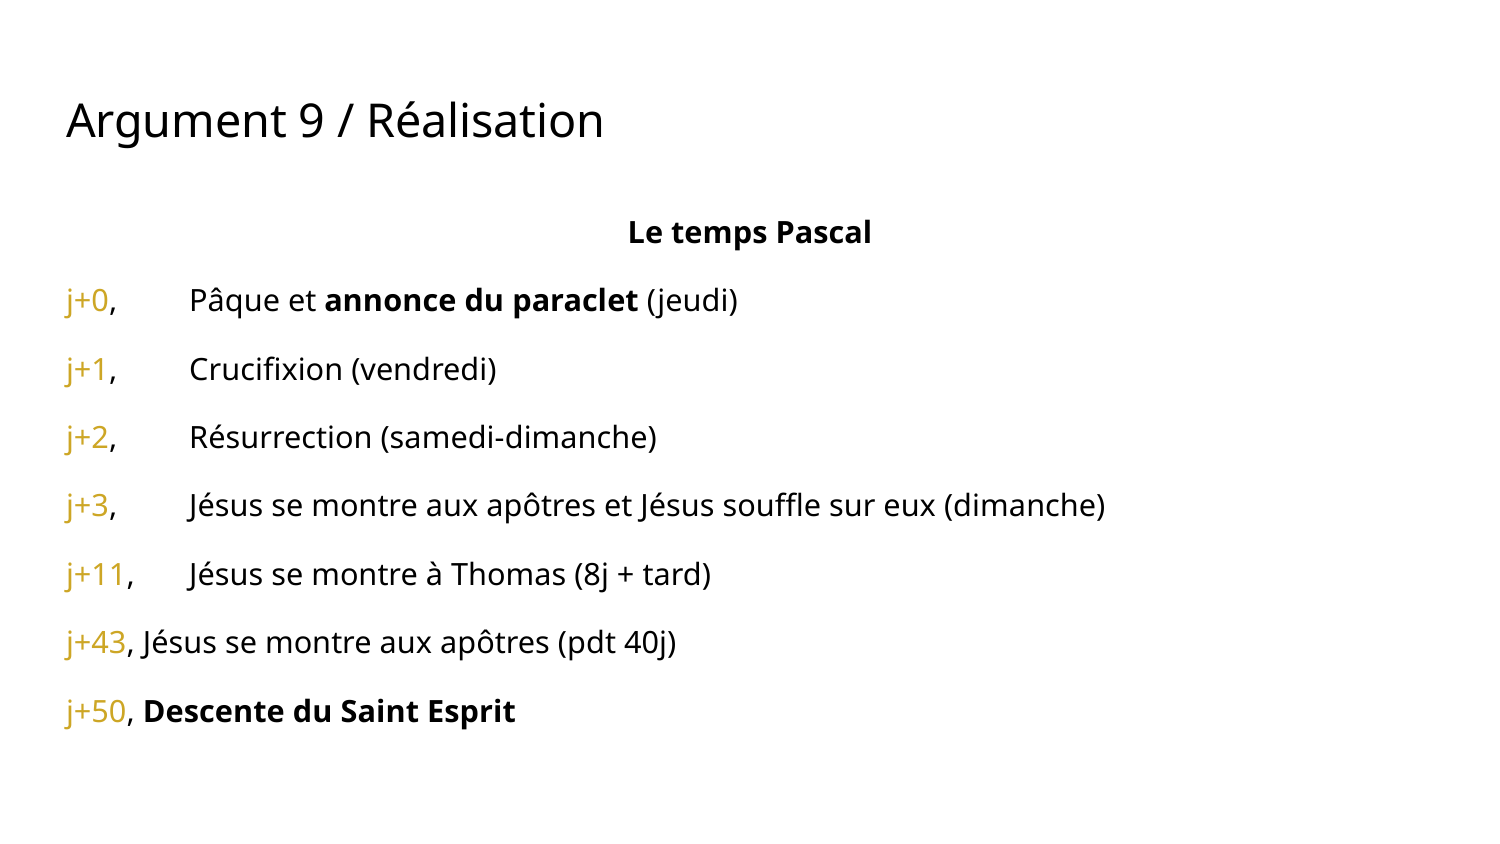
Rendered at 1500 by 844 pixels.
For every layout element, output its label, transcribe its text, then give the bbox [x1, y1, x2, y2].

list Le temps Pascal j+0, Pâque et annonce du paraclet (jeudi) j+1, Crucifixion (vendredi) j+2, Résurrection (samedi-dimanche) j+3, Jésus se montre aux apôtres et Jésus souffle sur eux (dimanche) j+11, Jésus se montre à Thomas (8j + tard) j+43, Jésus se montre aux apôtres (pdt 40j) j+50, Descente du Saint Esprit [51, 189, 1449, 750]
title Argument 9 / Réalisation [51, 72, 1449, 167]
